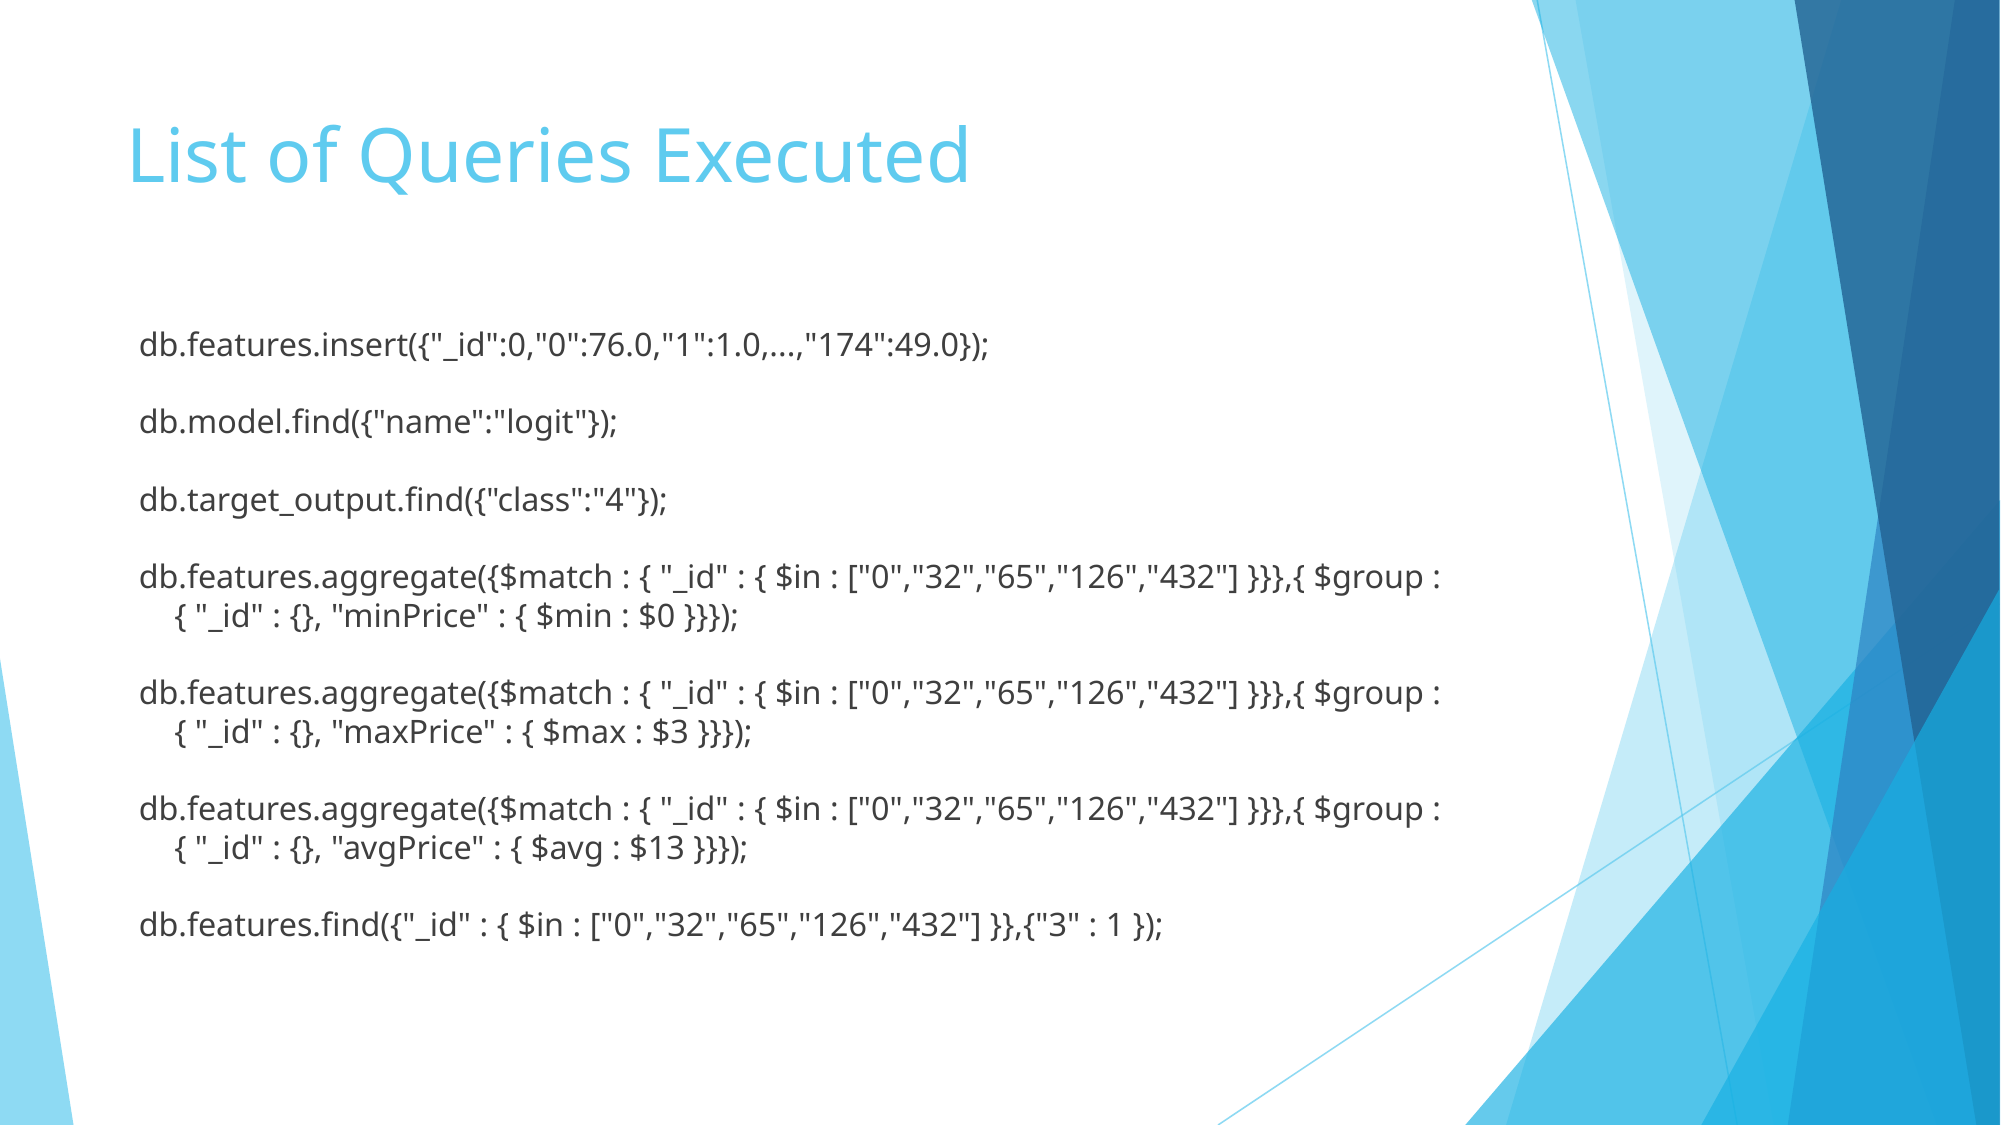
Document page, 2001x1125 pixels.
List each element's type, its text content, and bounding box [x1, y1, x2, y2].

list db.features.insert({"_id":0,"0":76.0,"1":1.0,...,"174":49.0}); db.model.find({"name":"logit"}); db.target_output.find({"class":"4"}); db.features.aggregate({$match : { "_id" : { $in : ["0","32","65","126","432"] }}},{ $group : { "_id" : {}, "minPrice" : { $min : $0 }}}); db.features.aggregate({$match : { "_id" : { $in : ["0","32","65","126","432"] }}},{ $group : { "_id" : {}, "maxPrice" : { $max : $3 }}}); db.features.aggregate({$match : { "_id" : { $in : ["0","32","65","126","432"] }}},{ $group : { "_id" : {}, "avgPrice" : { $avg : $13 }}}); db.features.find({"_id" : { $in : ["0","32","65","126","432"] }},{"3" : 1 }); [111, 316, 1522, 954]
title List of Queries Executed [111, 99, 1522, 316]
